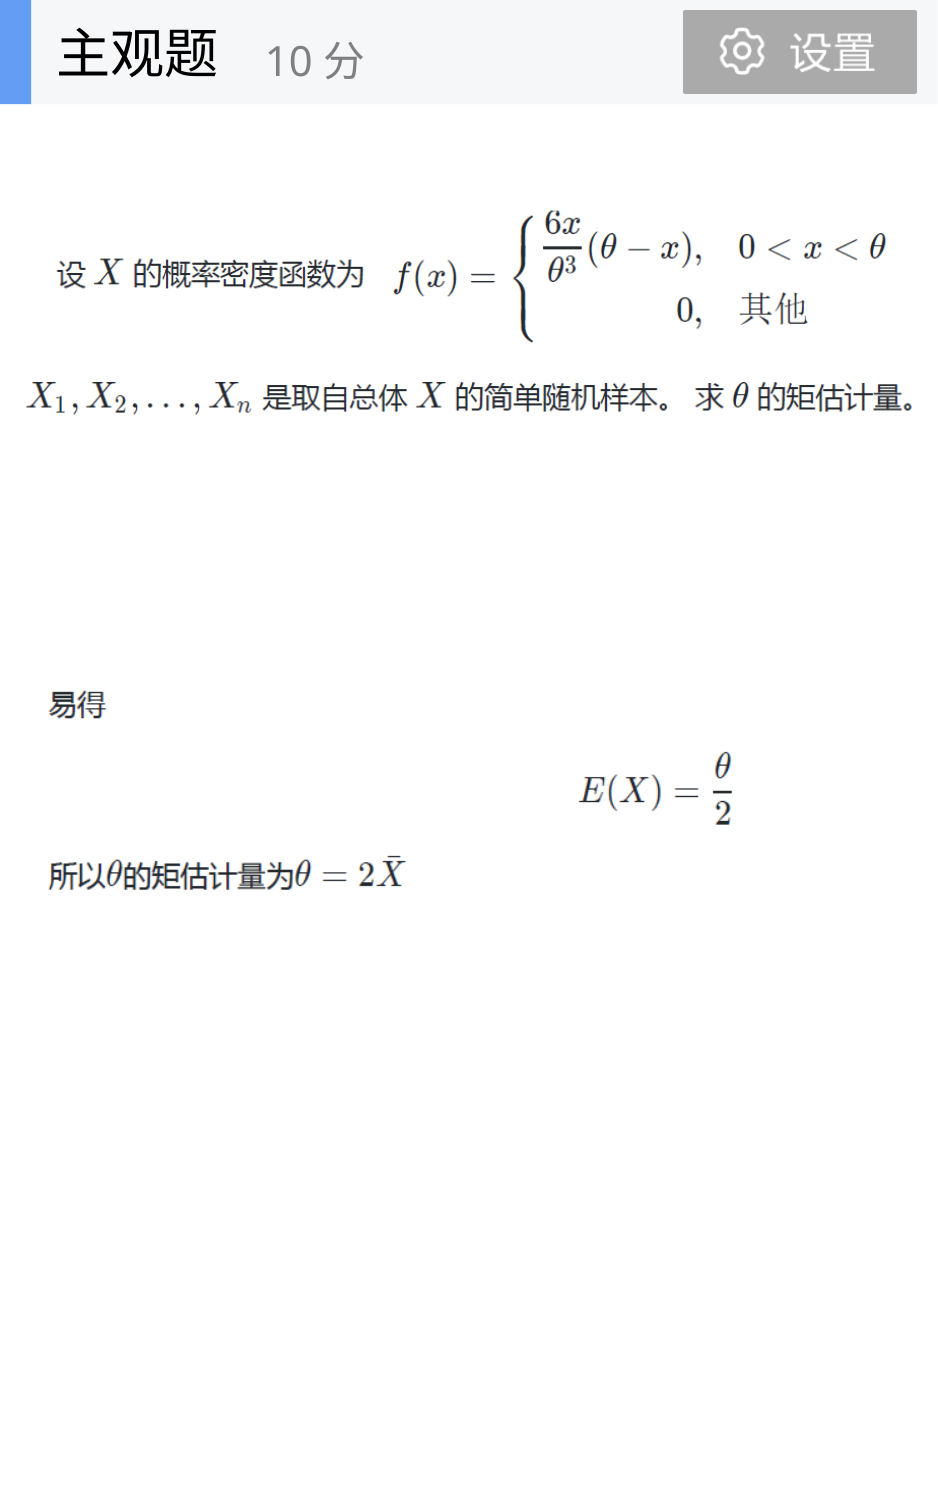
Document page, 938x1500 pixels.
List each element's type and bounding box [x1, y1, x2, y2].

picture [0, 667, 827, 945]
text_box [0, 179, 938, 434]
picture [683, 10, 917, 94]
text_box [0, 0, 938, 105]
